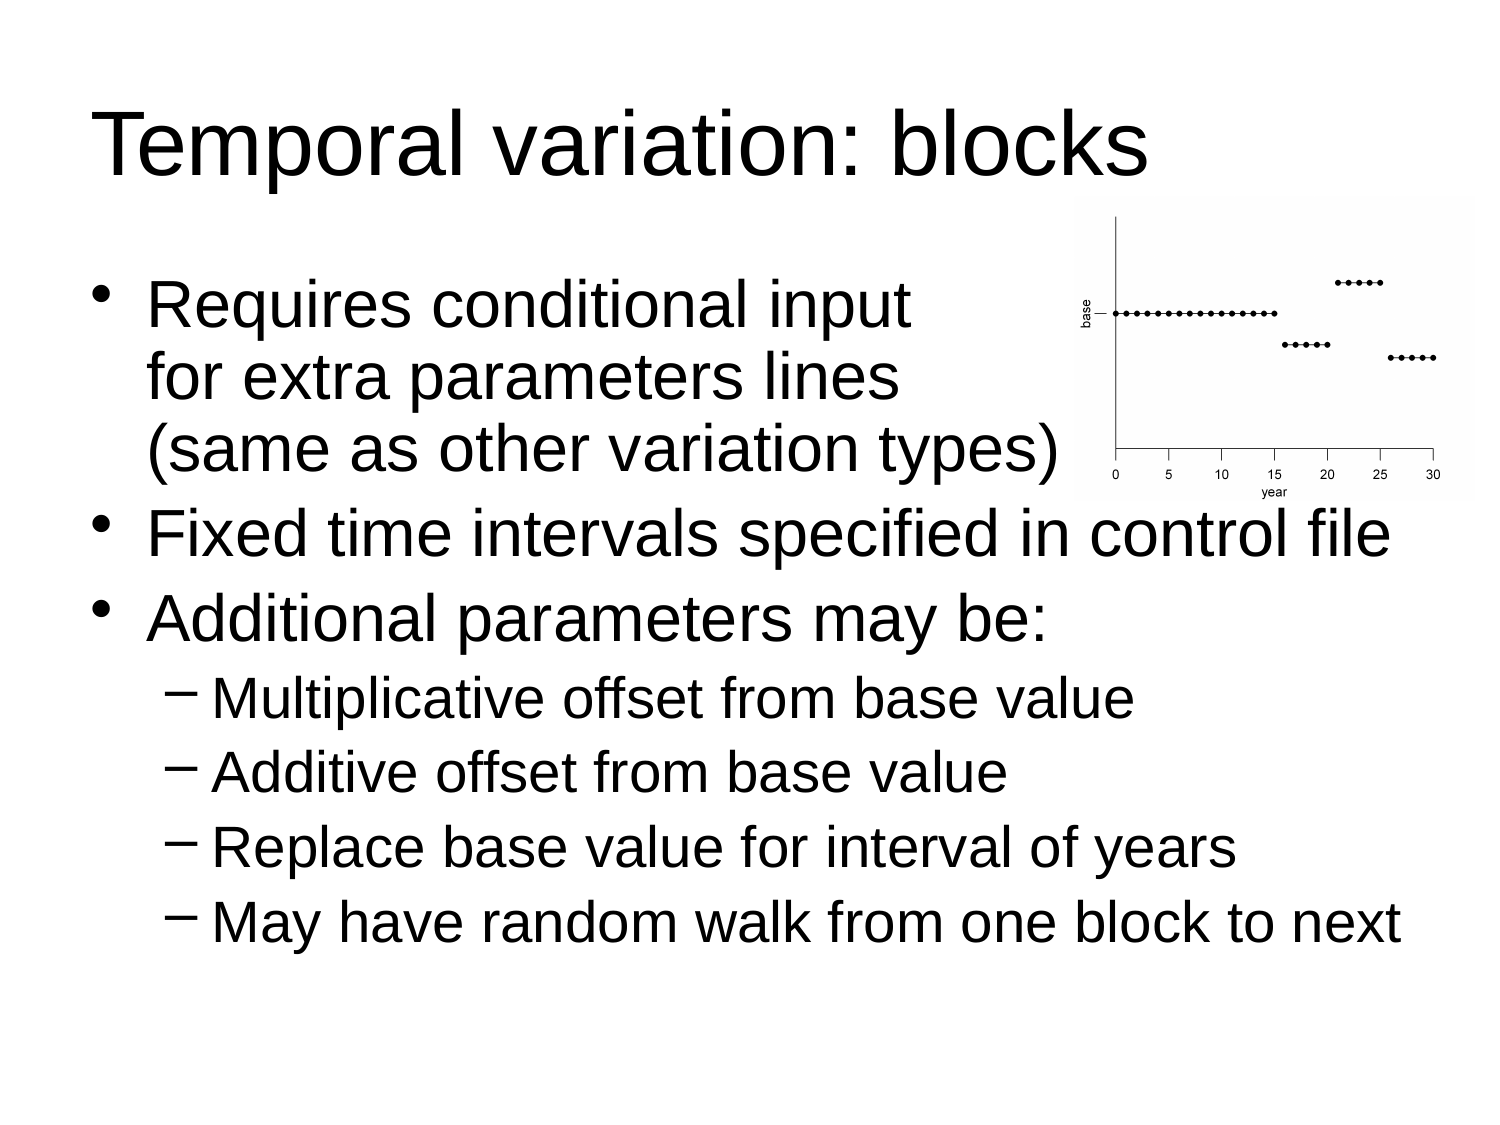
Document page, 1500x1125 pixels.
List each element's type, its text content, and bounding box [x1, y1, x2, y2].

list Requires conditional input for extra parameters lines (same as other variation types) Fixed time intervals specified in control file Additional parameters may be: Multiplicative offset from base value Additive offset from base value Replace base value for interval of years May have random walk from one block to next [75, 262, 1425, 1005]
picture [1074, 196, 1476, 501]
title Temporal variation: blocks [75, 45, 1425, 233]
